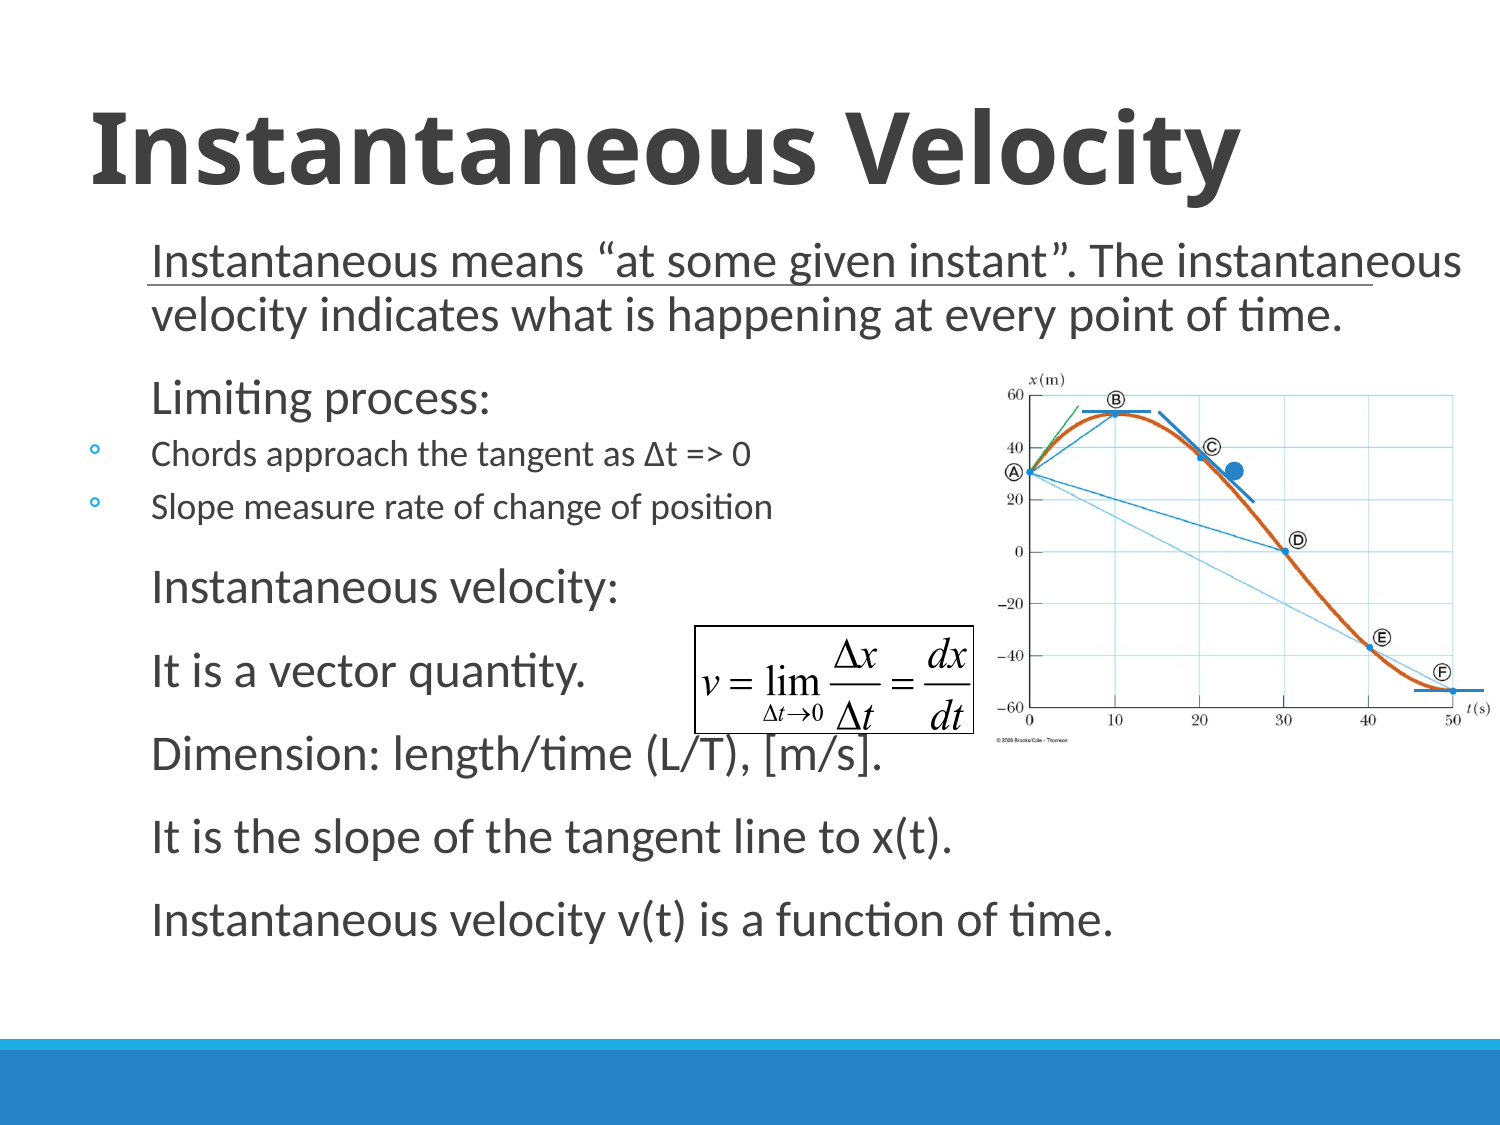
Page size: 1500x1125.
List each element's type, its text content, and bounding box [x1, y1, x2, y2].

picture [695, 626, 974, 734]
title Instantaneous Velocity [75, 62, 1425, 213]
picture [992, 369, 1494, 744]
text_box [1158, 411, 1255, 503]
list Instantaneous means “at some given instant”. The instantaneous velocity indicates what is happening at every point of time. Limiting process: Chords approach the tangent as Δt => 0 Slope measure rate of change of position Instantaneous velocity: It is a vector quantity. Dimension: length/time (L/T), [m/s]. It is the slope of the tangent line to x(t). Instantaneous velocity v(t) is a function of time. [88, 227, 1475, 990]
